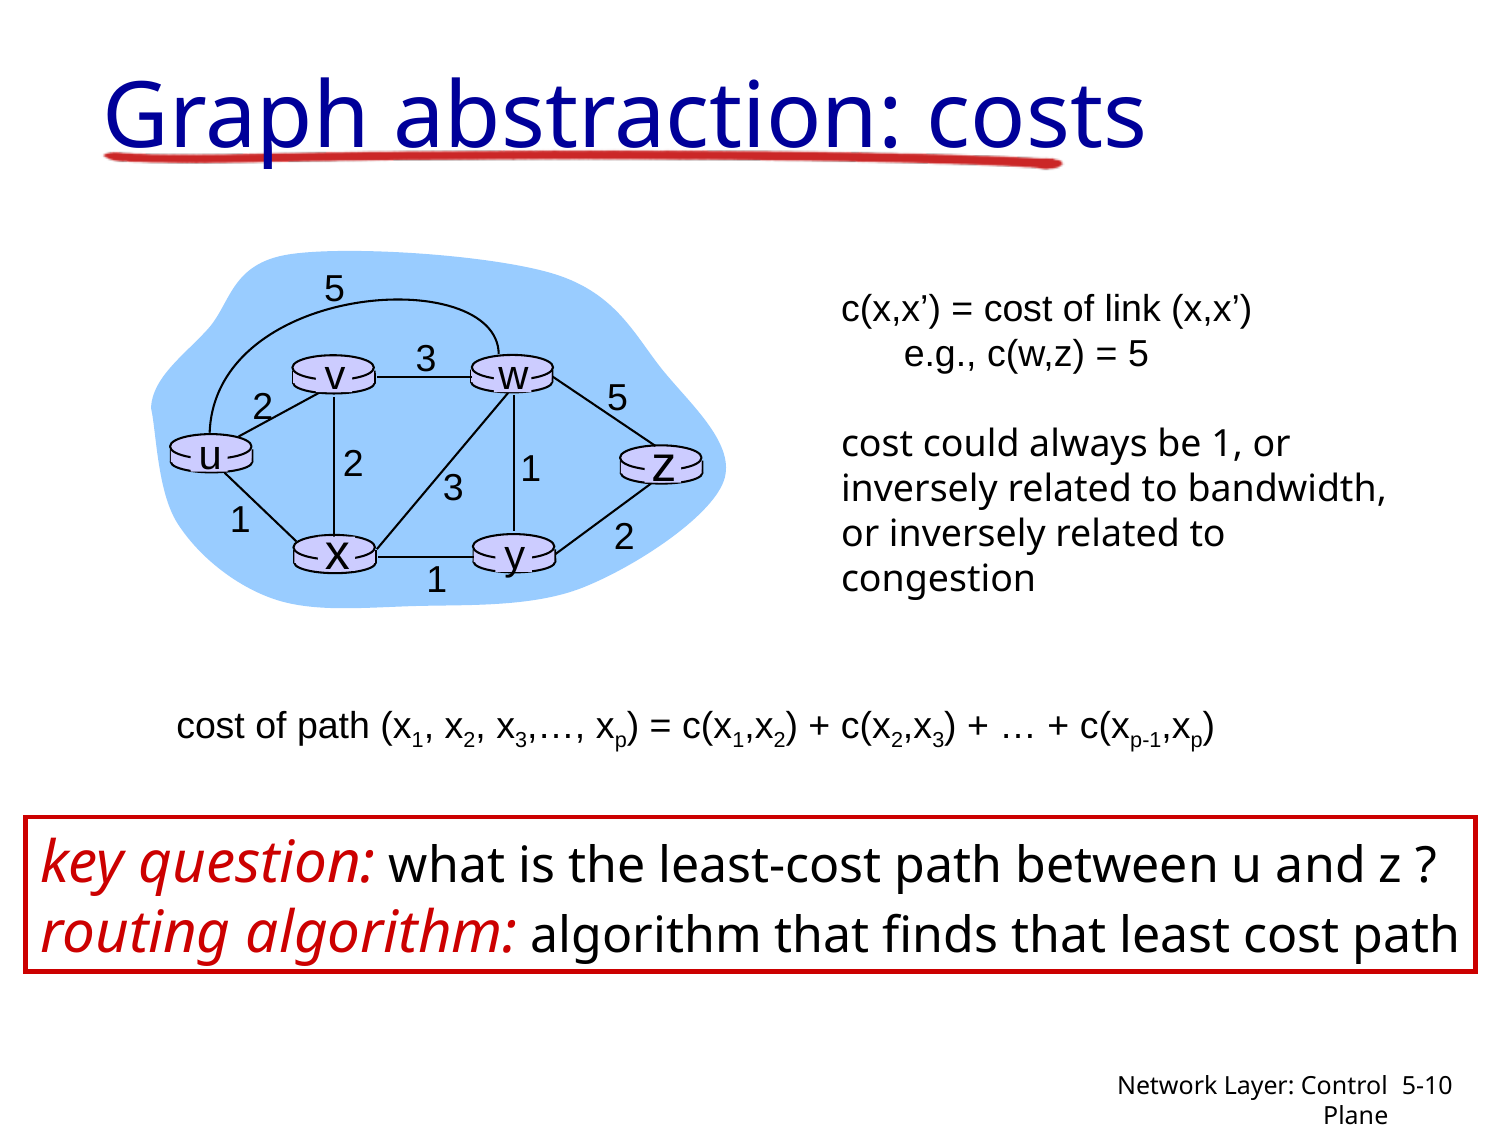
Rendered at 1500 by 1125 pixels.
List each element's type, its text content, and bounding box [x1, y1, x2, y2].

text_box key question: what is the least-cost path between u and z ? routing algorithm: algorithm that finds that least cost path [25, 817, 1476, 972]
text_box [150, 245, 738, 613]
text_box c(x,x’) = cost of link (x,x’) e.g., c(w,z) = 5 cost could always be 1, or inversely related to bandwidth, or inversely related to congestion [826, 277, 1402, 607]
title Graph abstraction: costs [87, 35, 1363, 185]
slide_number 5-10 [1387, 1062, 1478, 1107]
picture [98, 146, 1075, 176]
footer Network Layer: Control Plane [1045, 1062, 1404, 1102]
text_box cost of path (x1, x2, x3,…, xp) = c(x1,x2) + c(x2,x3) + … + c(xp-1,xp) [161, 693, 1252, 760]
